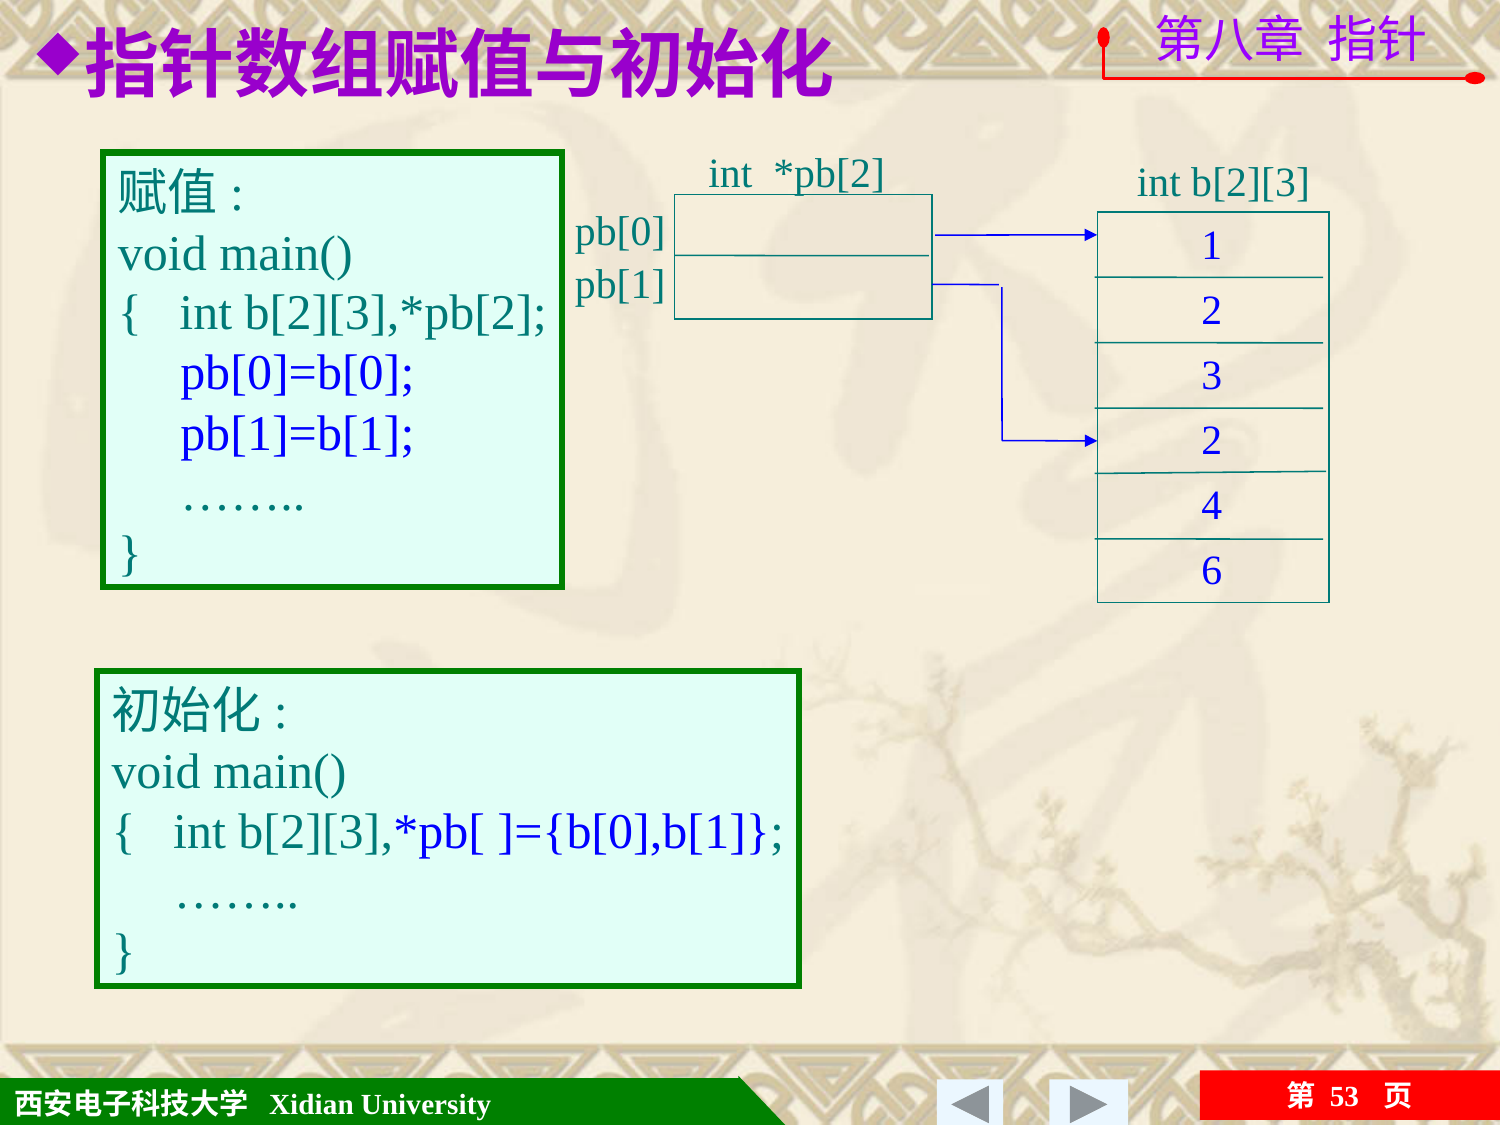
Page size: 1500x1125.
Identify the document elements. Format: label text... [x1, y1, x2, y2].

text_box 初始化: void main() { int b[2][3],*pb[ ]={b[0],b[1]}; …….. } [97, 671, 799, 986]
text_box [1103, 0, 1476, 79]
picture [0, 0, 1500, 1125]
text_box 指针数组赋值与初始化 [17, 0, 1247, 114]
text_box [100, 138, 1330, 603]
